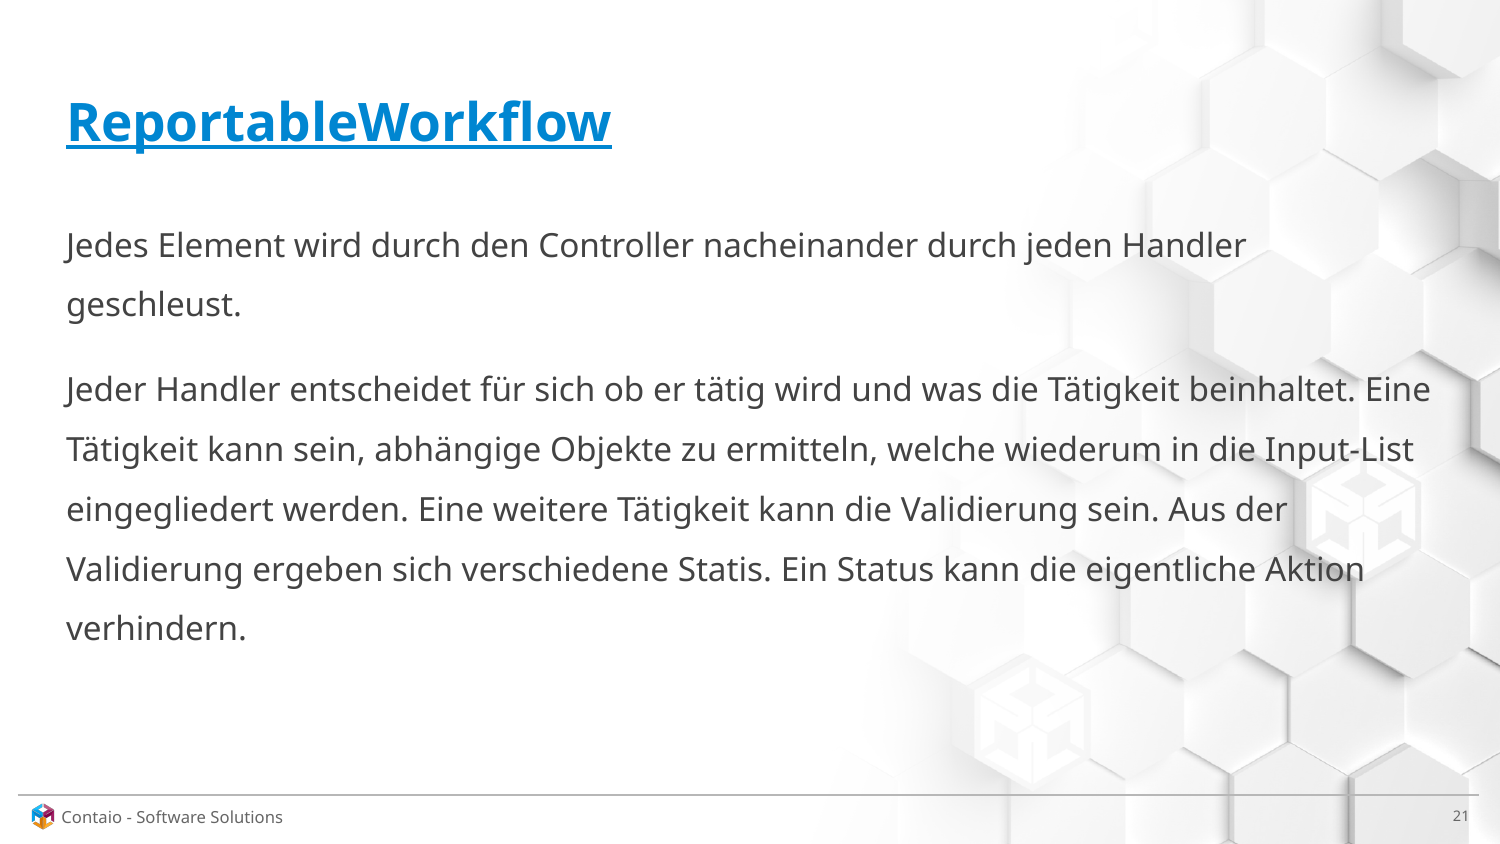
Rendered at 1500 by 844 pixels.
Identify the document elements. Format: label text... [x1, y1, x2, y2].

slide_number ‹#› [1380, 806, 1470, 827]
title ReportableWorkflow [51, 72, 1449, 167]
picture [0, 0, 1500, 844]
list Jedes Element wird durch den Controller nacheinander durch jeden Handler geschleust. Jeder Handler entscheidet für sich ob er tätig wird und was die Tätigkeit beinhaltet. Eine Tätigkeit kann sein, abhängige Objekte zu ermitteln, welche wiederum in die Input-List eingegliedert werden. Eine weitere Tätigkeit kann die Validierung sein. Aus der Validierung ergeben sich verschiedene Statis. Ein Status kann die eigentliche Aktion verhindern. [51, 189, 1449, 750]
